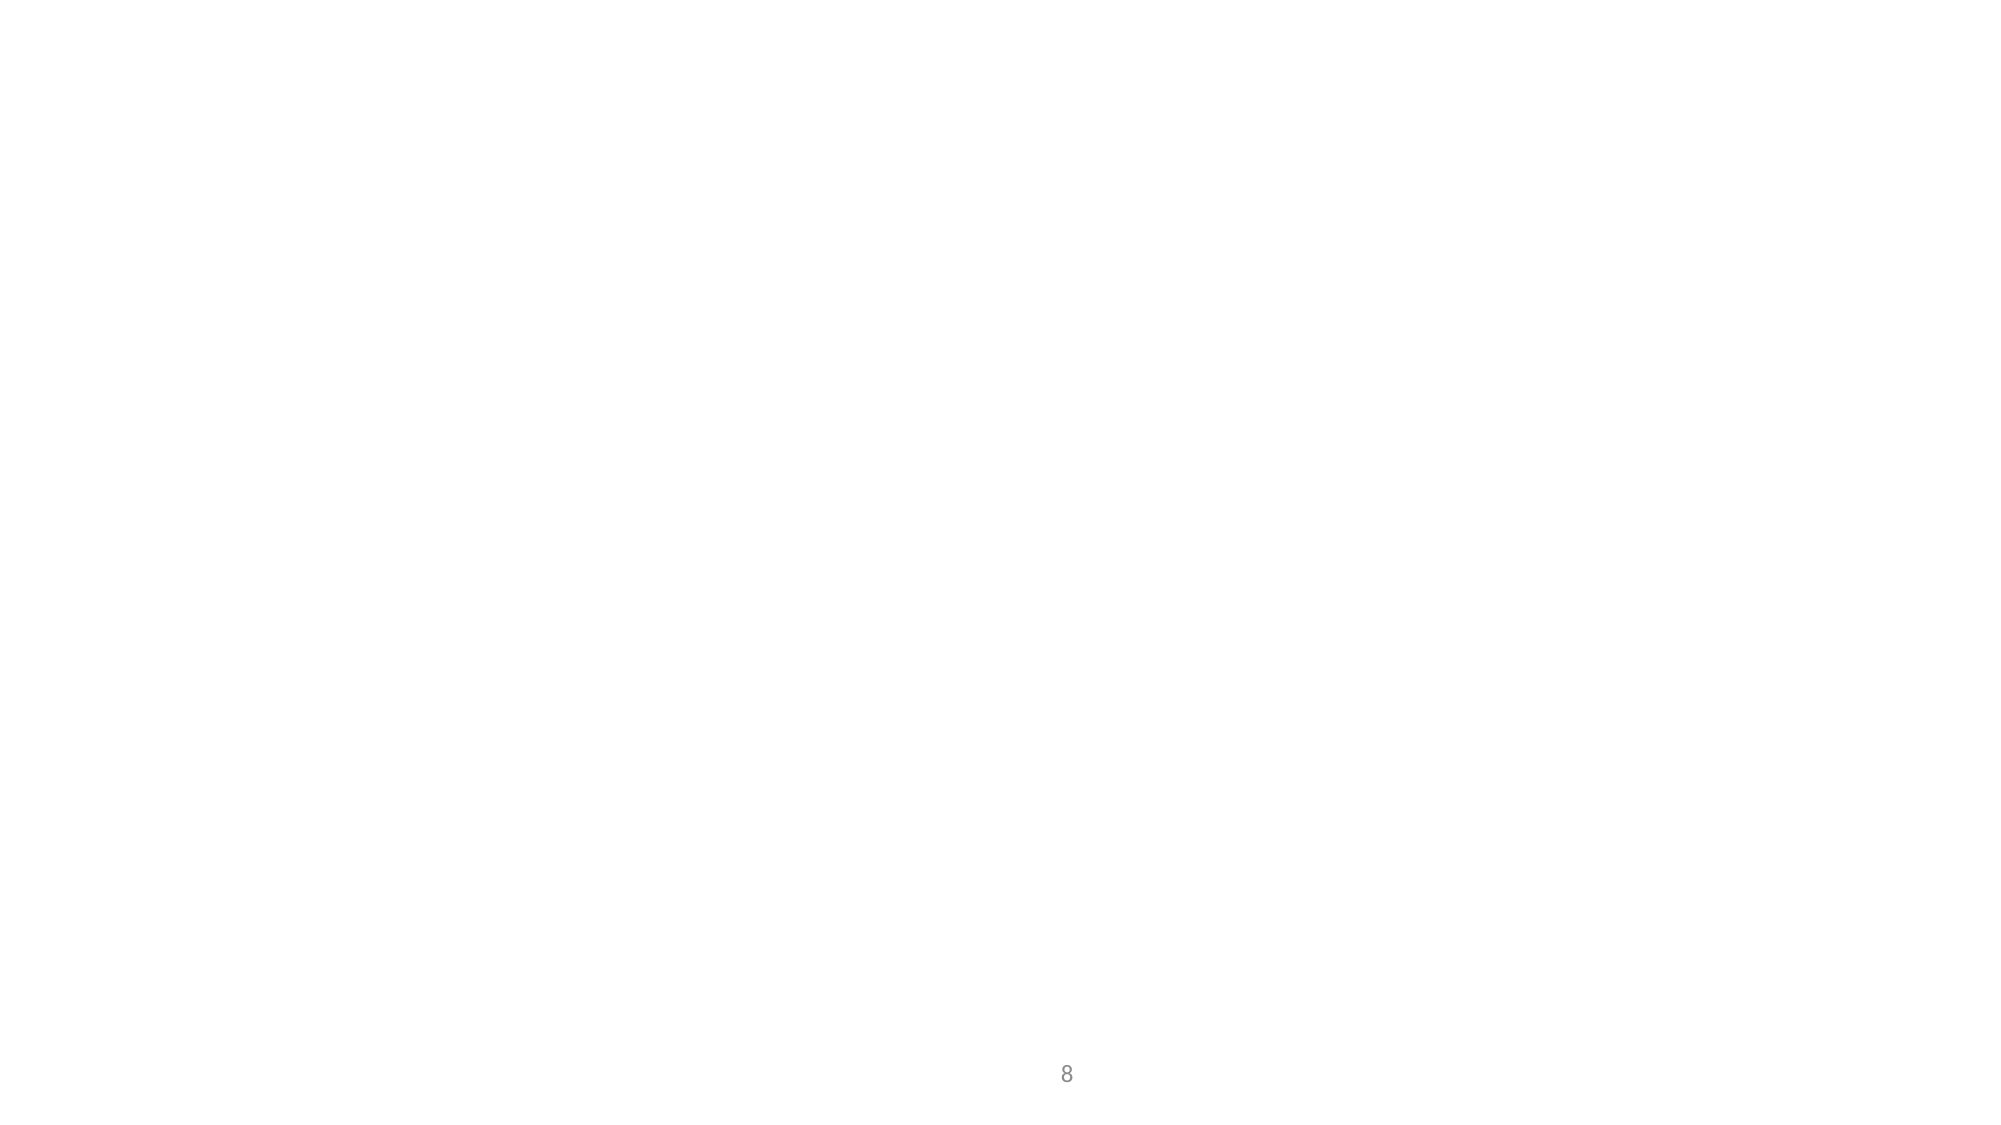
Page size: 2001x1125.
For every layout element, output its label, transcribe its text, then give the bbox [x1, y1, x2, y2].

slide_number 8 [638, 1042, 1089, 1103]
